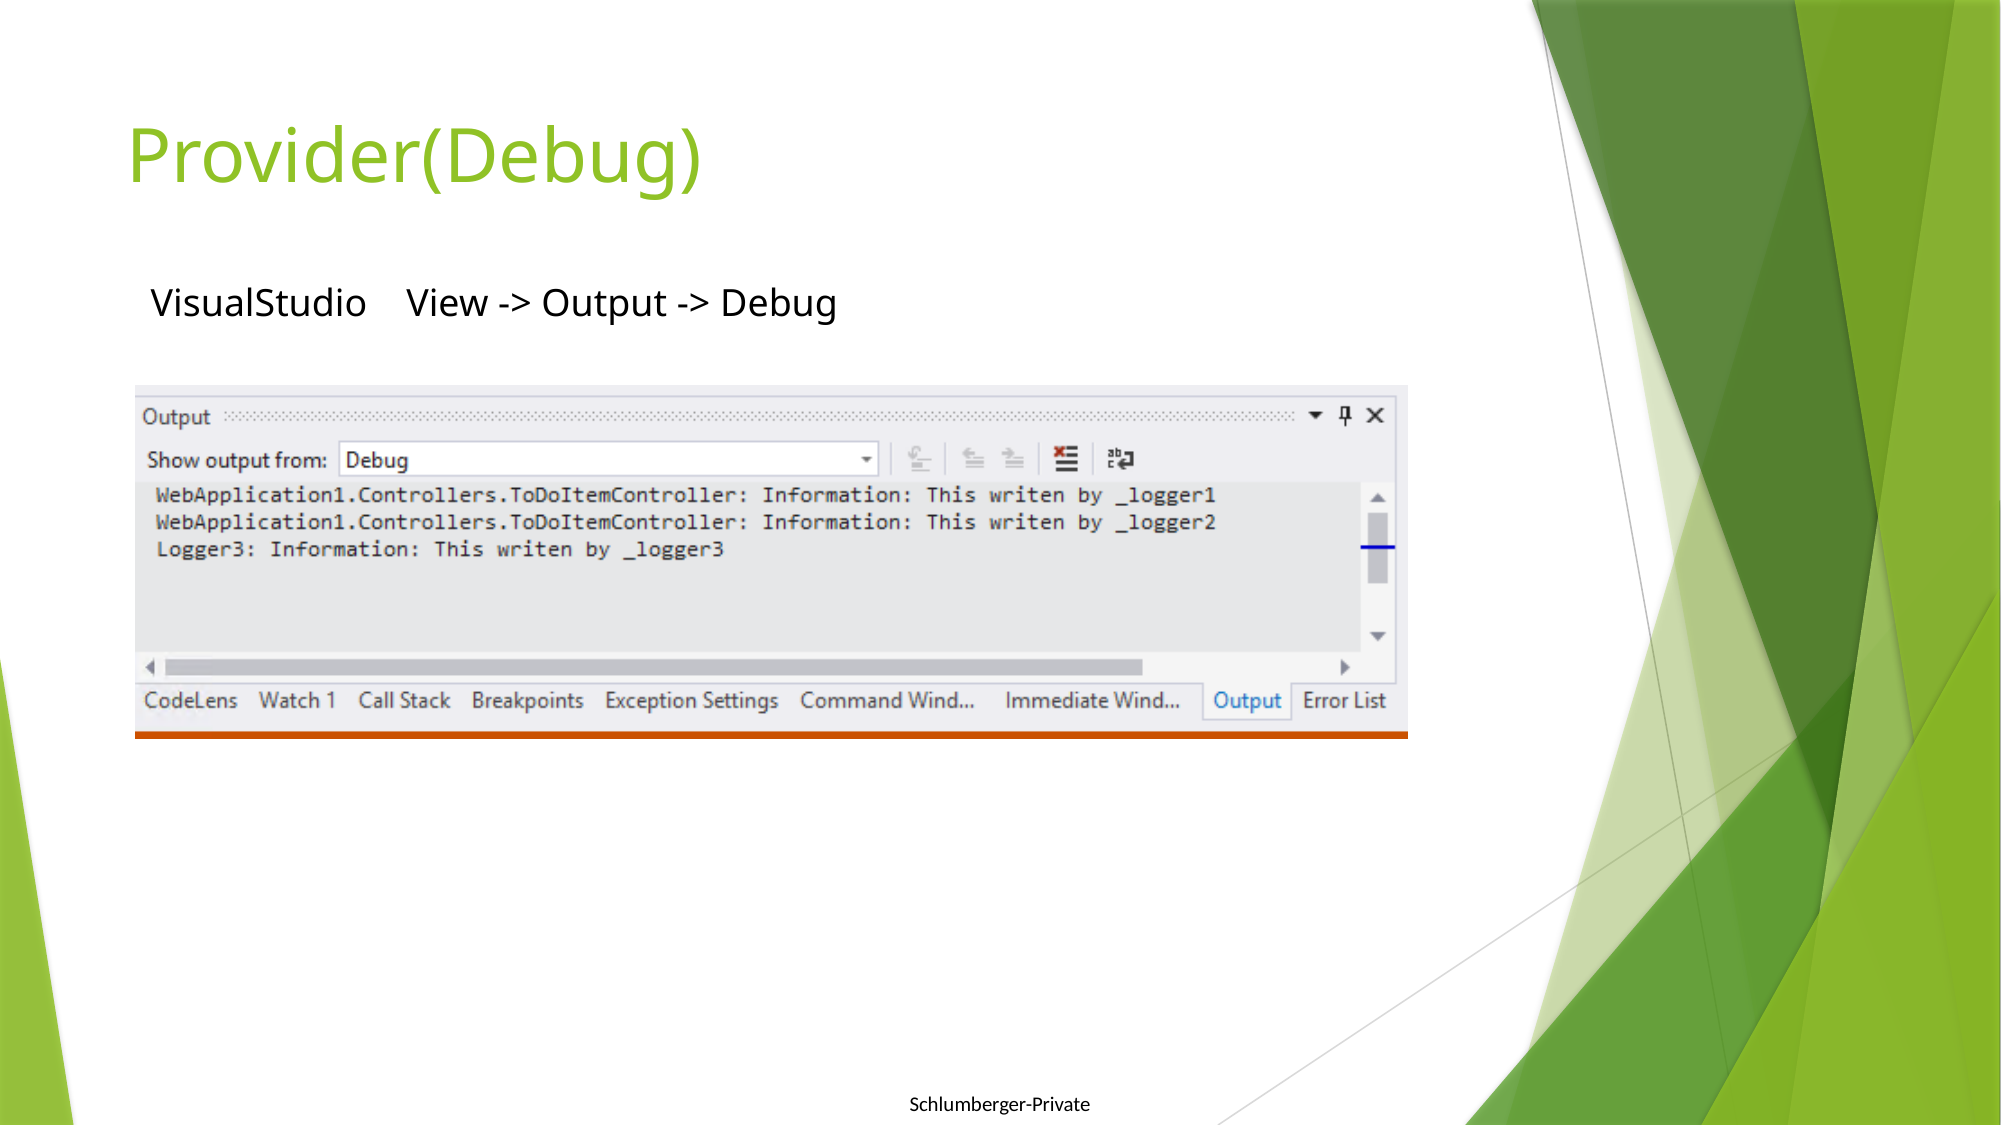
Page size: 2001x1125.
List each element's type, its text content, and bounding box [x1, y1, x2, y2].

picture [135, 385, 1409, 740]
title Provider(Debug) [111, 99, 1522, 235]
text_box VisualStudio View -> Output -> Debug [135, 271, 1166, 332]
